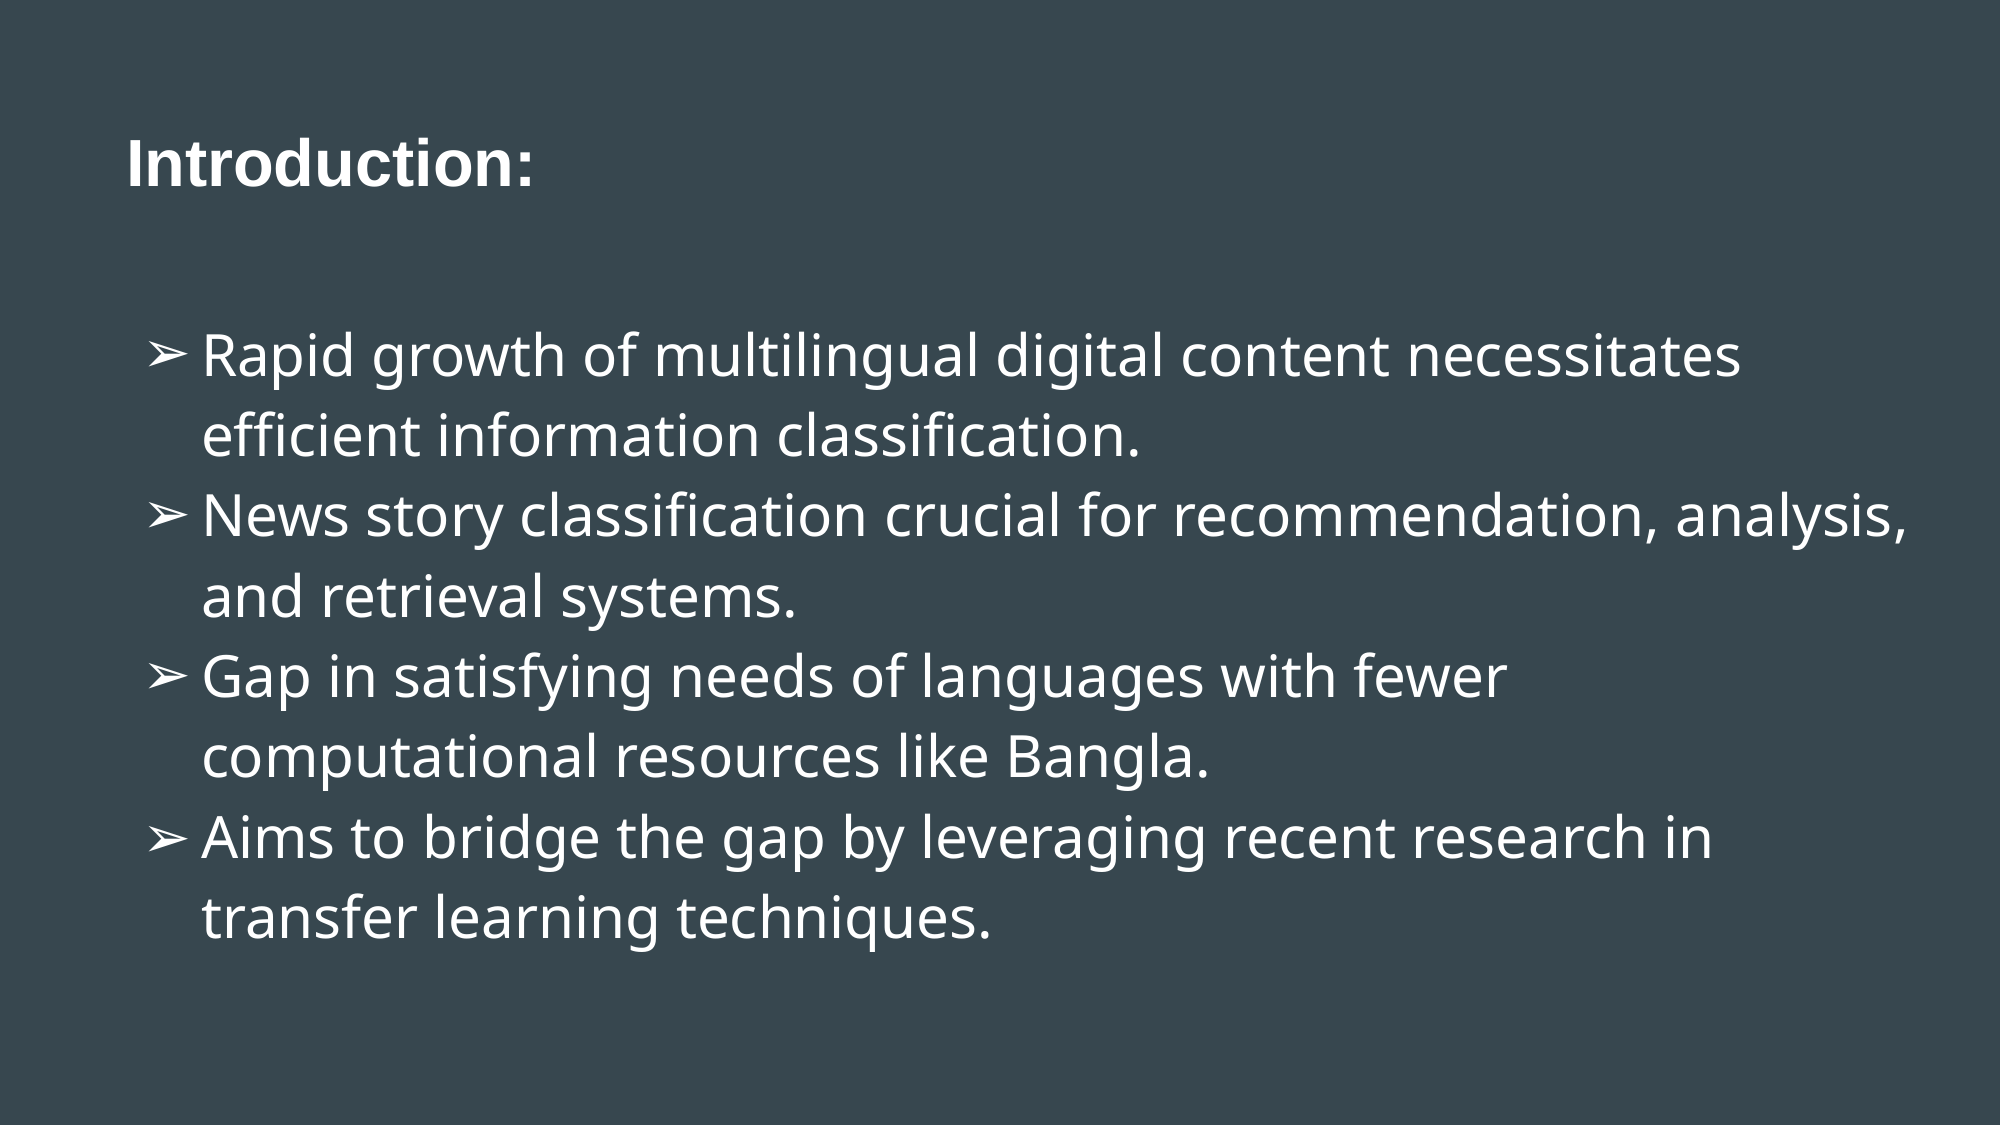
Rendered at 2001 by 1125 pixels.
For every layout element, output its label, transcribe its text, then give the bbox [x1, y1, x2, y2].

title Introduction: [111, 112, 1522, 299]
list Rapid growth of multilingual digital content necessitates efficient information classification. News story classification crucial for recommendation, analysis, and retrieval systems. Gap in satisfying needs of languages with fewer computational resources like Bangla. Aims to bridge the gap by leveraging recent research in transfer learning techniques. [111, 299, 1933, 988]
